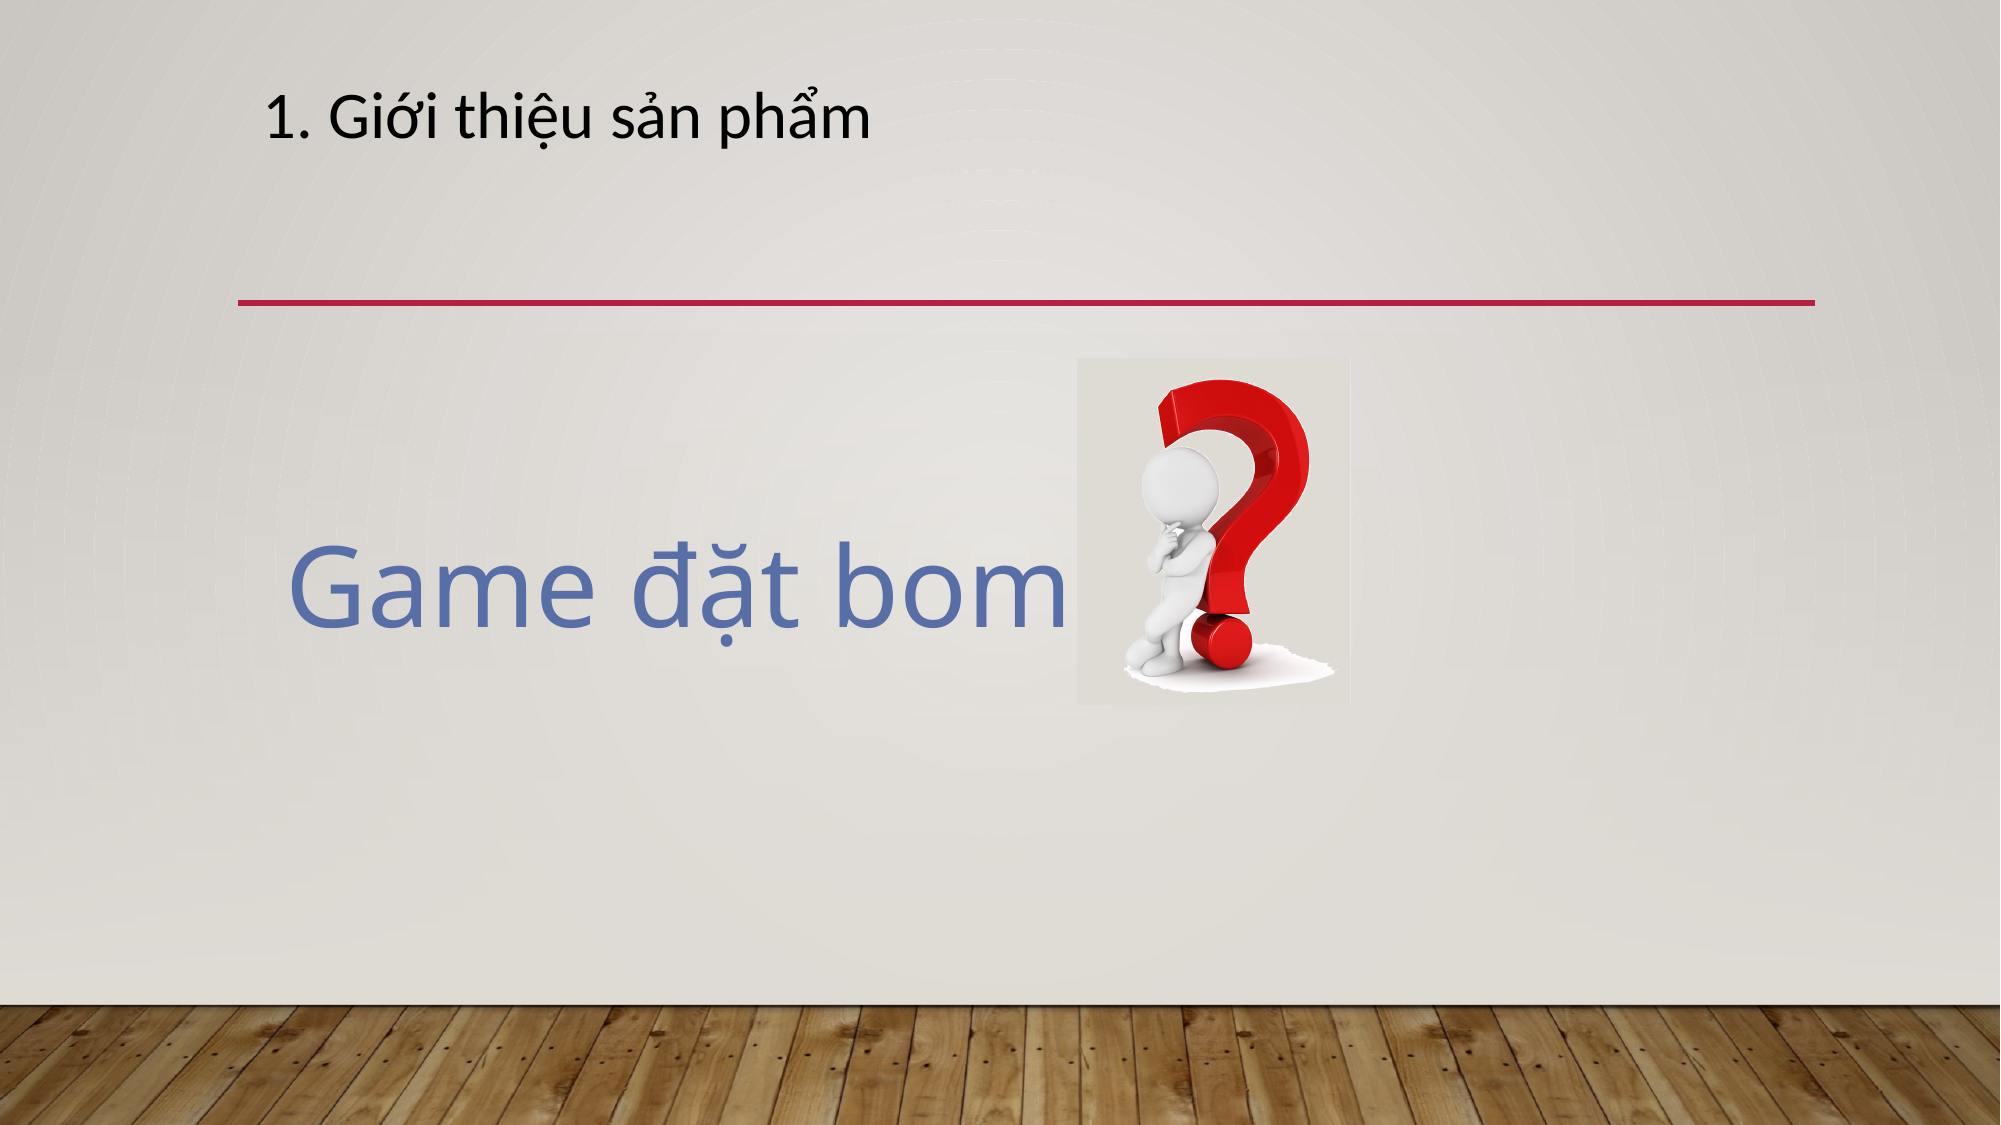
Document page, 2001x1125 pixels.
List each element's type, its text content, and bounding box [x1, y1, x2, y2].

picture [0, 1005, 2000, 1125]
list 1. Giới thiệu sản phẩm [247, 48, 1836, 309]
picture [1077, 358, 1351, 705]
text_box Game đặt bom [270, 507, 1077, 658]
